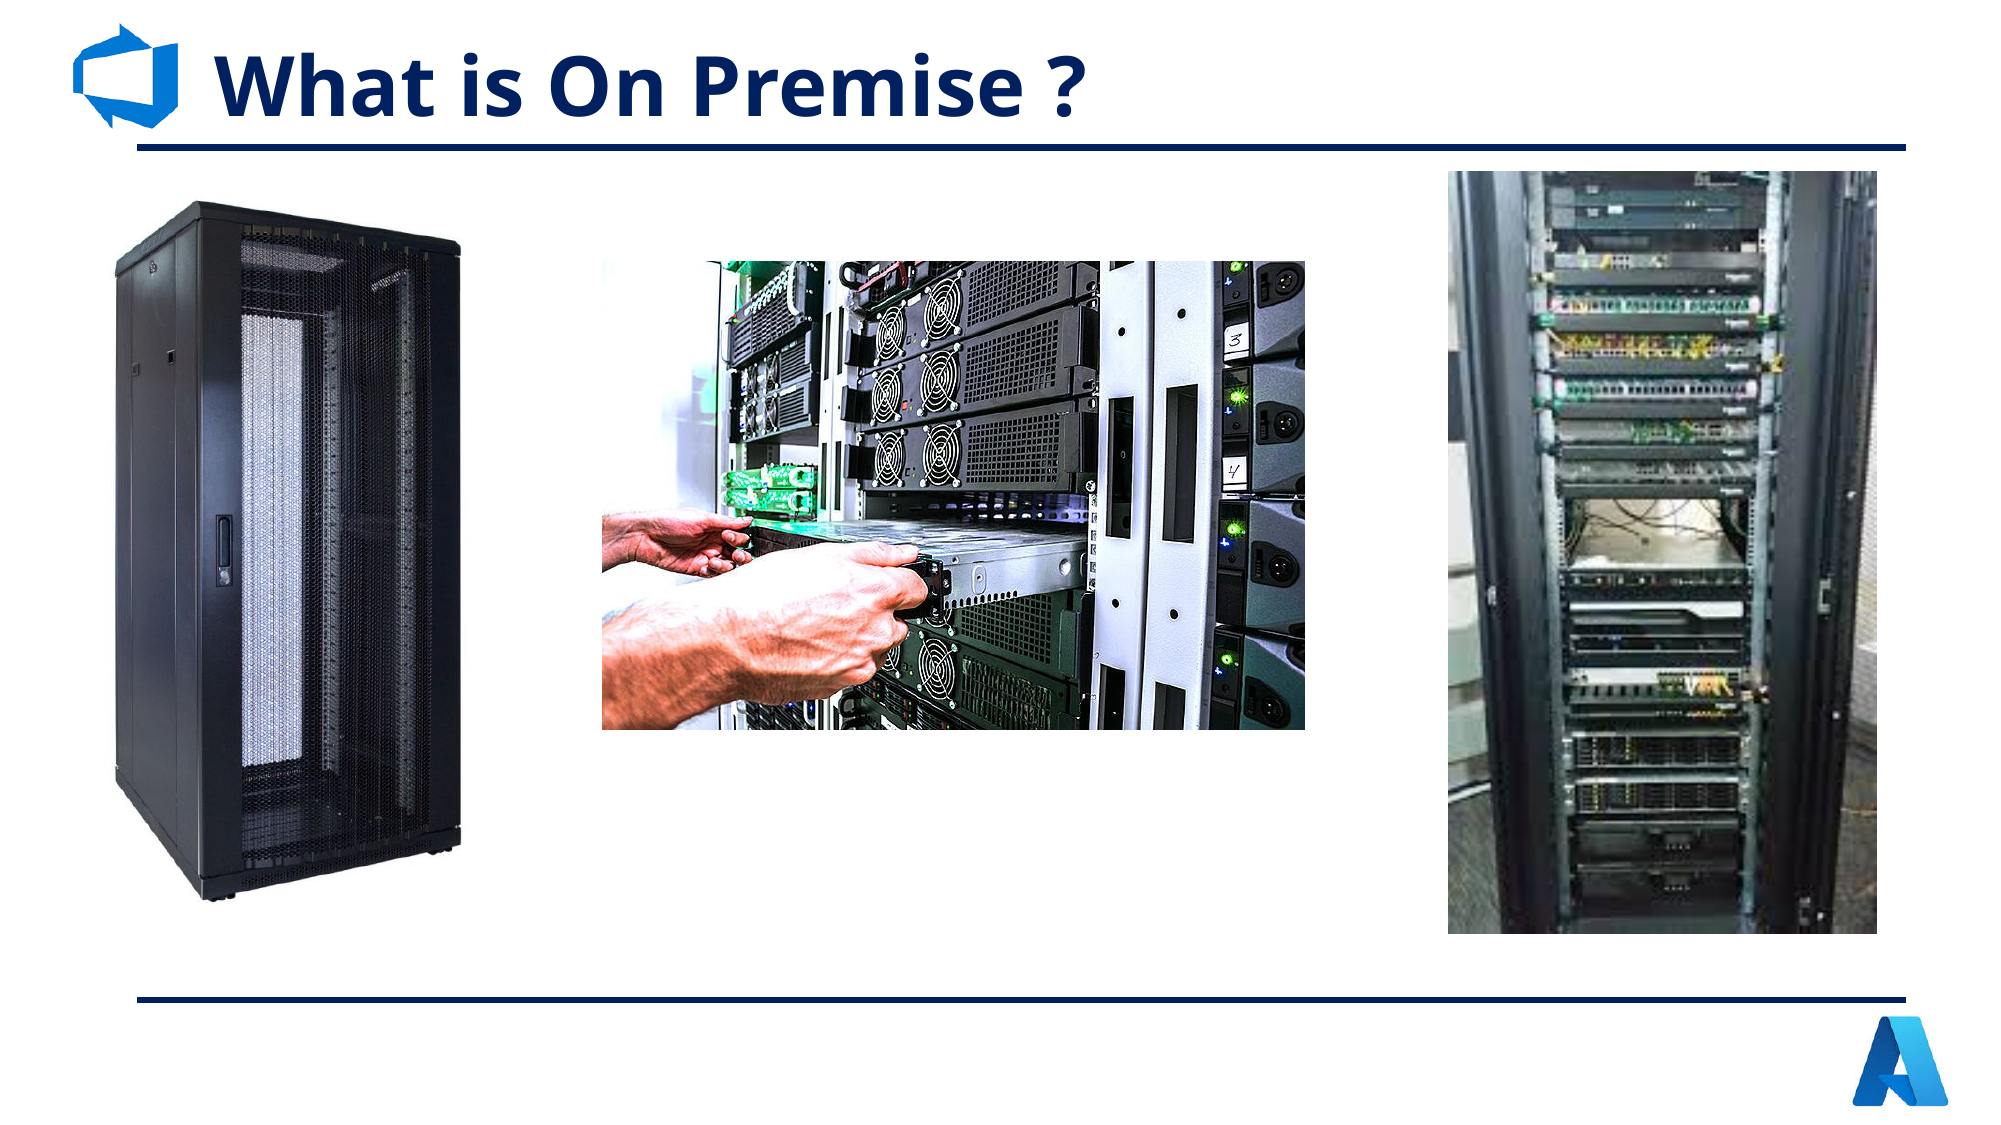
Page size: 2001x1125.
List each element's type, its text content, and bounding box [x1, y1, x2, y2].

title What is On Premise ? [199, 37, 1798, 143]
picture [602, 261, 1305, 730]
picture [1848, 1009, 1952, 1113]
picture [64, 20, 200, 139]
picture [99, 194, 494, 909]
picture [1448, 171, 1877, 934]
